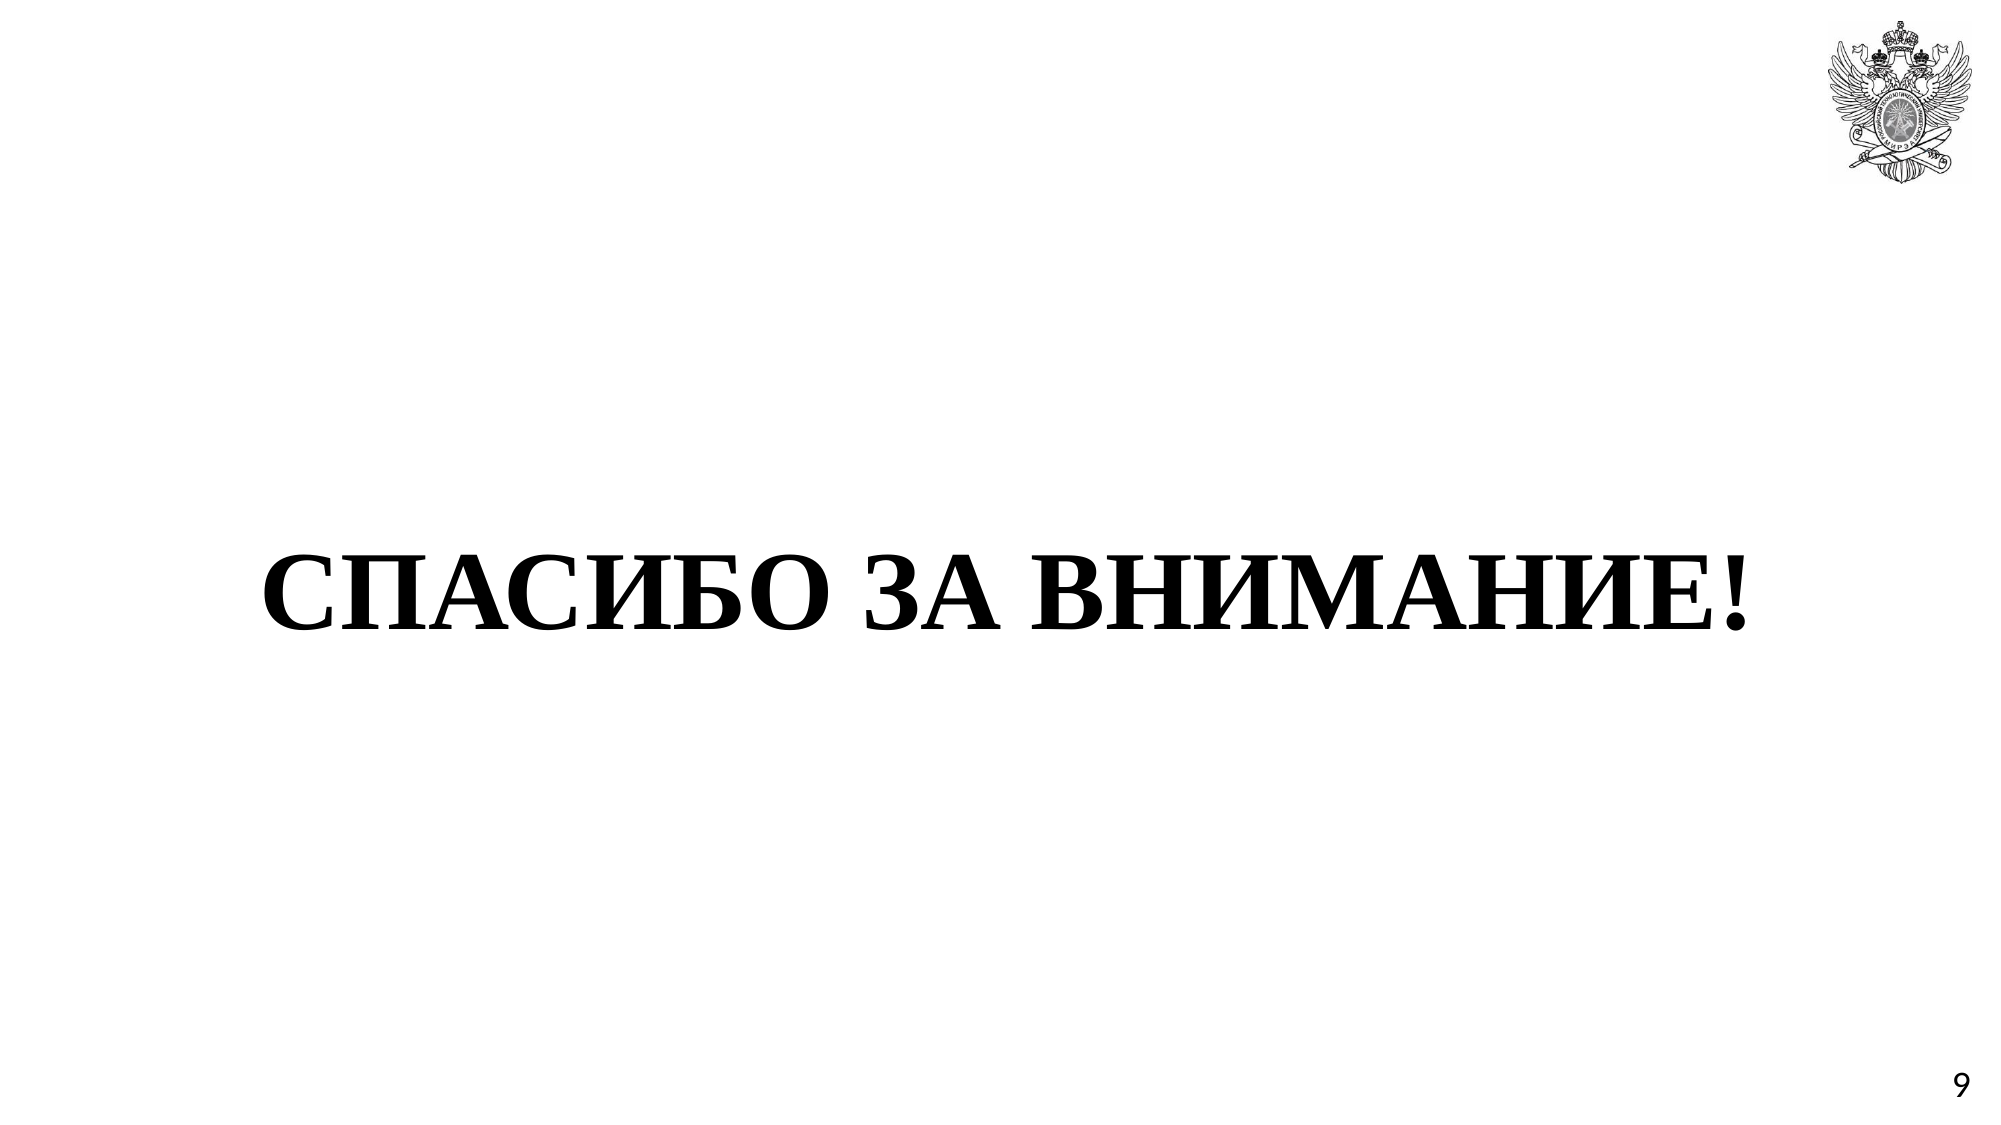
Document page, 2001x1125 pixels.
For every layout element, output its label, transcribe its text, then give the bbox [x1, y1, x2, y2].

text_box 9 [1937, 1052, 1986, 1113]
picture [1828, 21, 1972, 184]
text_box СПАСИБО ЗА ВНИМАНИЕ! [0, 501, 2000, 660]
